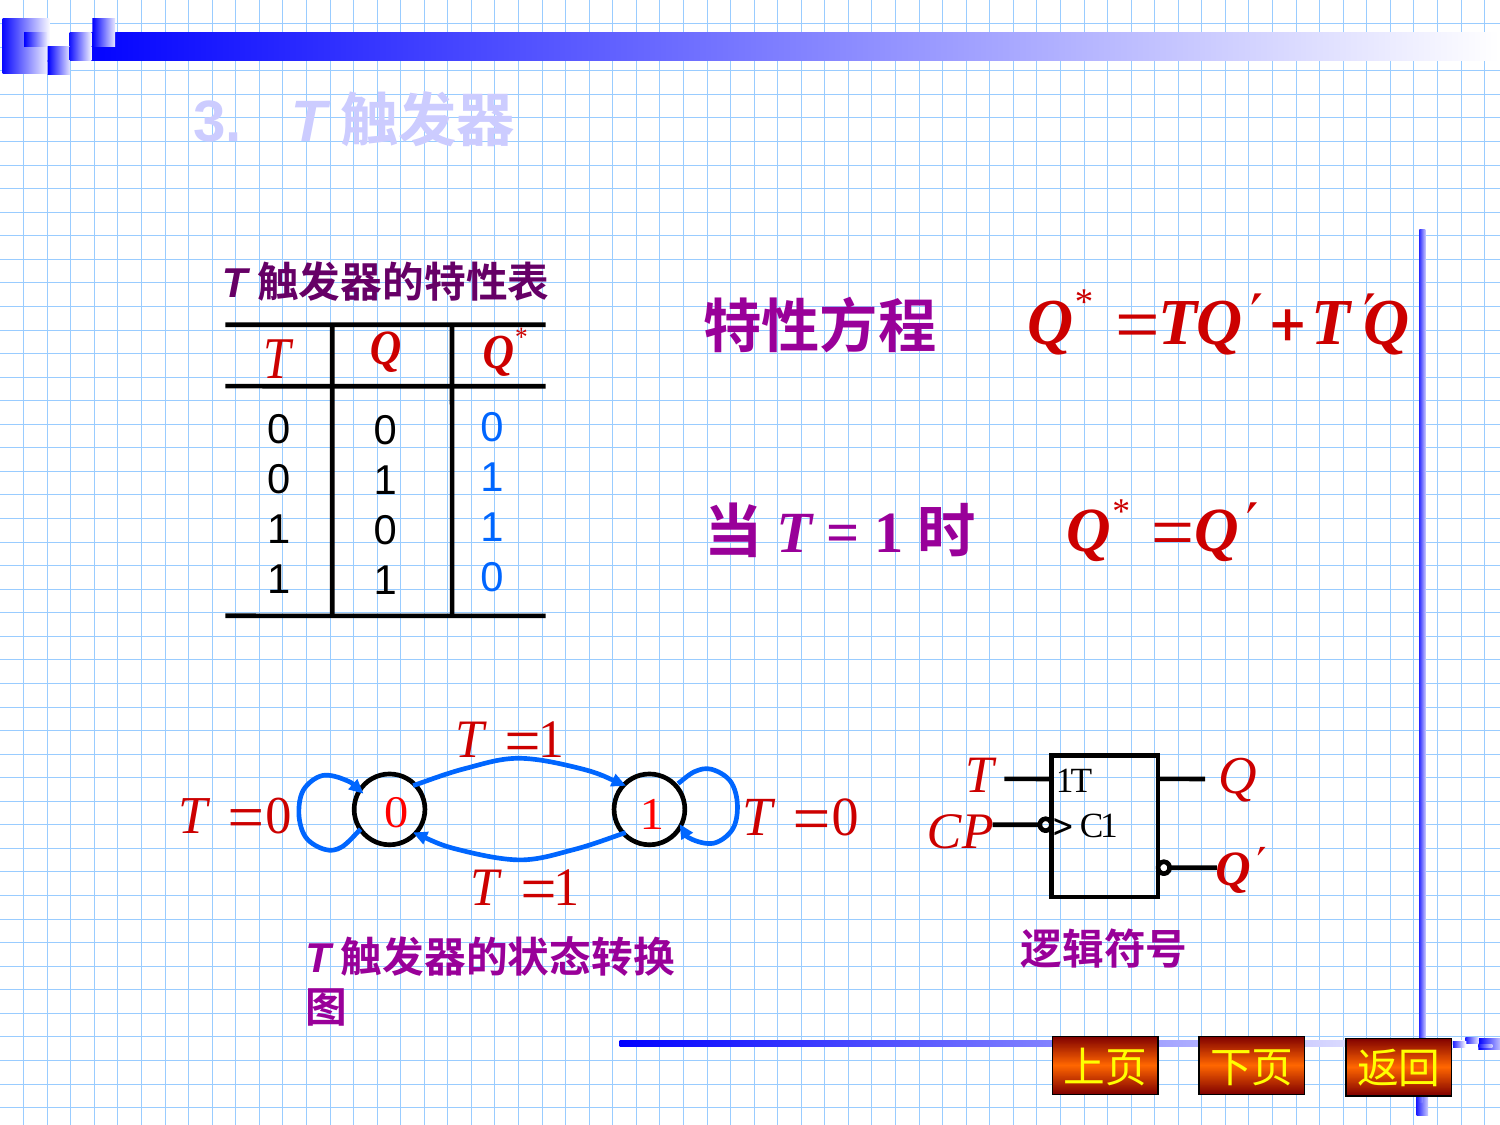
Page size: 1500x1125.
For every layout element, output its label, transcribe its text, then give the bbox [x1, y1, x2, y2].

text_box 3. T触发器 [178, 75, 698, 160]
text_box 当T = 1时 [689, 486, 1054, 572]
text_box 上页 [1052, 1036, 1158, 1095]
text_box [173, 708, 864, 989]
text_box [774, 32, 778, 61]
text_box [206, 248, 583, 617]
text_box 返回 [1346, 1038, 1452, 1097]
text_box 特性方程 [688, 281, 1014, 367]
table_cell X [858, 32, 862, 61]
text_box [920, 743, 1269, 981]
text_box 下页 [1199, 1036, 1305, 1095]
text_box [1019, 273, 1418, 368]
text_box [1058, 482, 1260, 574]
